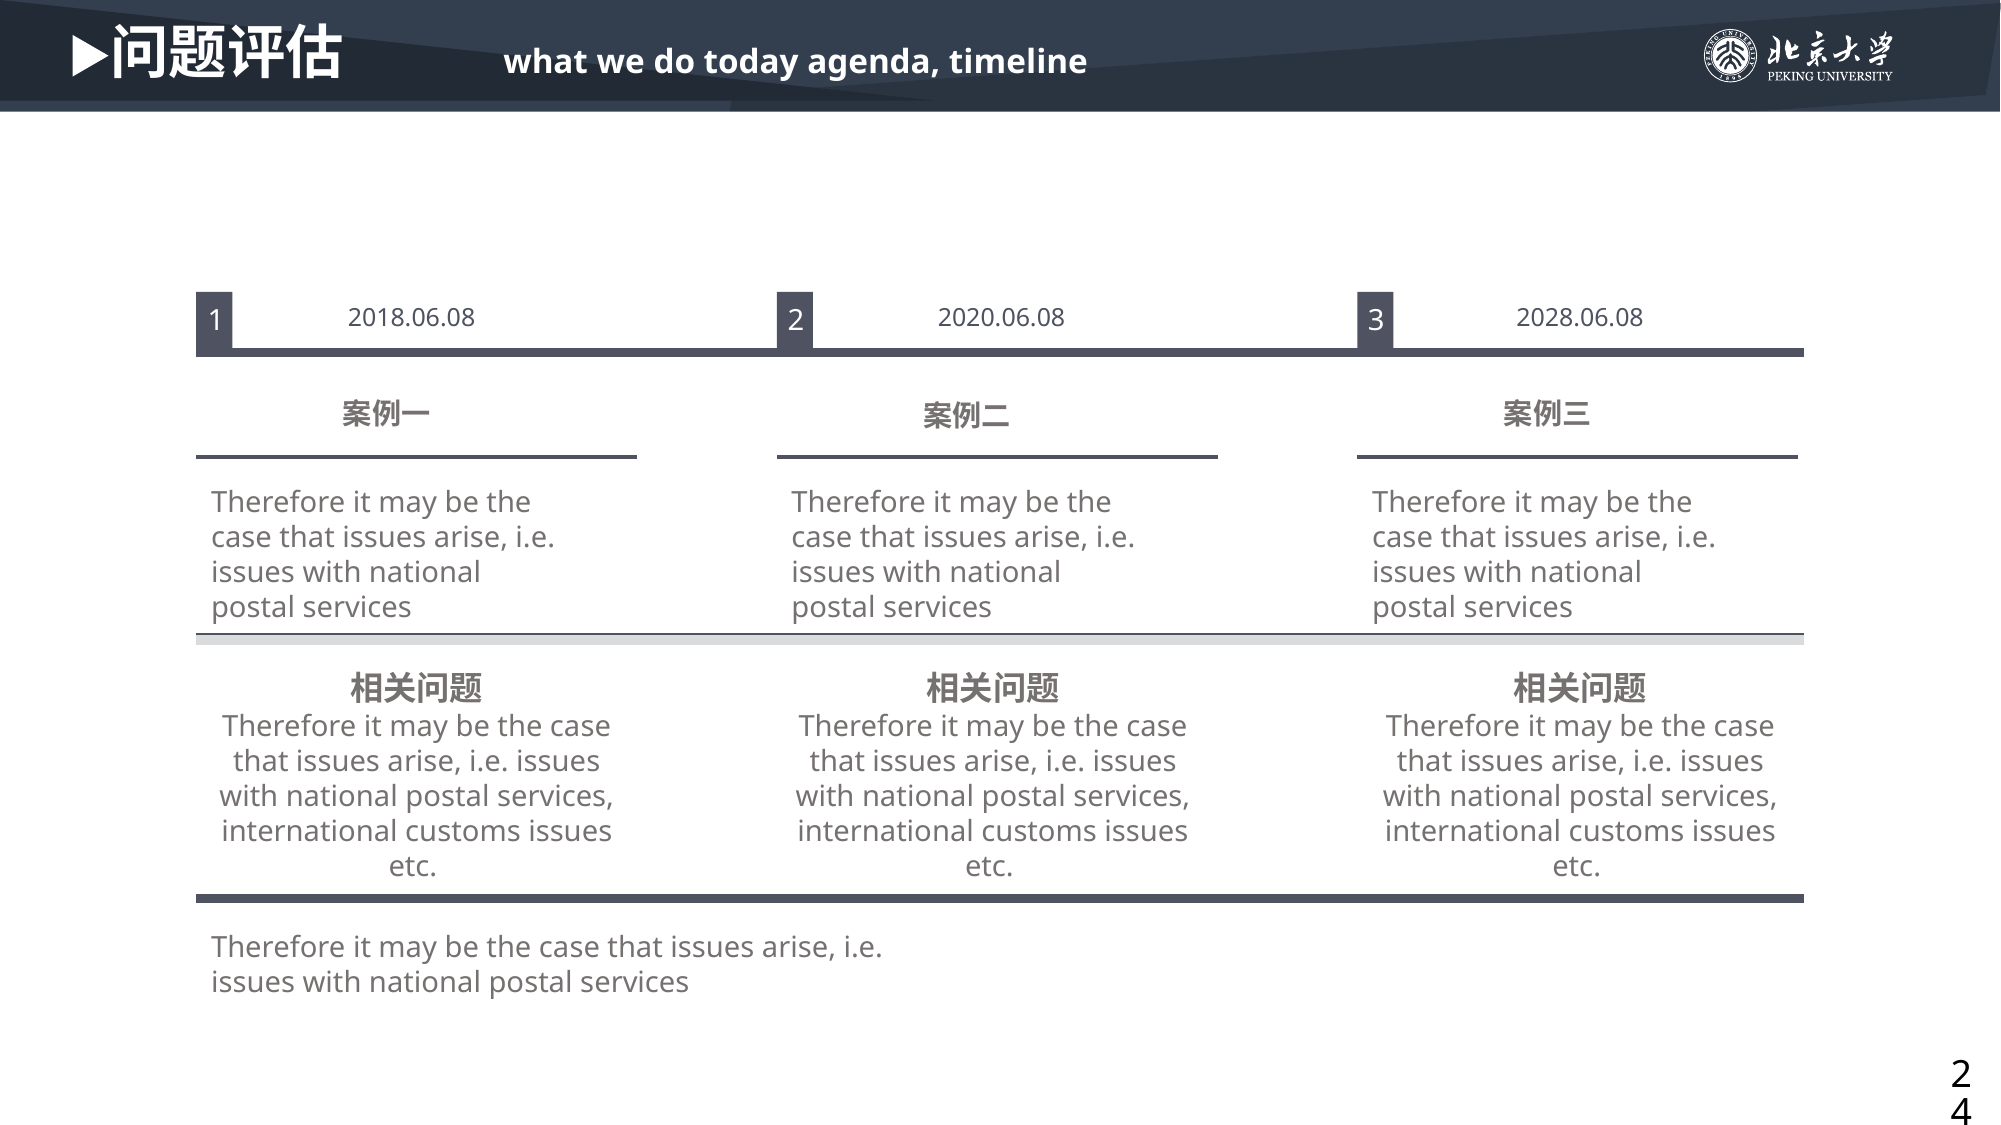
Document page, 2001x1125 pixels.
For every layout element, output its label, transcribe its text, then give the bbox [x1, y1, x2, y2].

text_box Therefore it may be the case that issues arise, i.e. issues with national postal services [196, 920, 975, 1006]
text_box Therefore it may be the case that issues arise, i.e. issues with national postal services [776, 476, 1159, 631]
text_box 案例三 [1489, 370, 1607, 438]
text_box 相关问题 Therefore it may be the case that issues arise, i.e. issues with national postal services, international customs issues etc. [1357, 659, 1804, 890]
text_box 2018.06.08 [333, 294, 491, 339]
slide_number 24 [1935, 1042, 2000, 1103]
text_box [773, 291, 819, 351]
text_box Therefore it may be the case that issues arise, i.e. issues with national postal services [1357, 476, 1739, 631]
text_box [1353, 291, 1399, 351]
text_box 相关问题 Therefore it may be the case that issues arise, i.e. issues with national postal services, international customs issues etc. [768, 659, 1218, 890]
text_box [196, 633, 1804, 640]
text_box 相关问题 Therefore it may be the case that issues arise, i.e. issues with national postal services, international customs issues etc. [196, 659, 638, 890]
text_box Therefore it may be the case that issues arise, i.e. issues with national postal services [196, 476, 578, 631]
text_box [193, 291, 239, 351]
text_box 案例二 [908, 372, 1027, 440]
text_box 2028.06.08 [1501, 294, 1659, 339]
text_box 案例一 [328, 370, 446, 438]
text_box 问题评估 what we do today agenda, timeline [95, 8, 1104, 94]
text_box 2020.06.08 [923, 294, 1081, 339]
